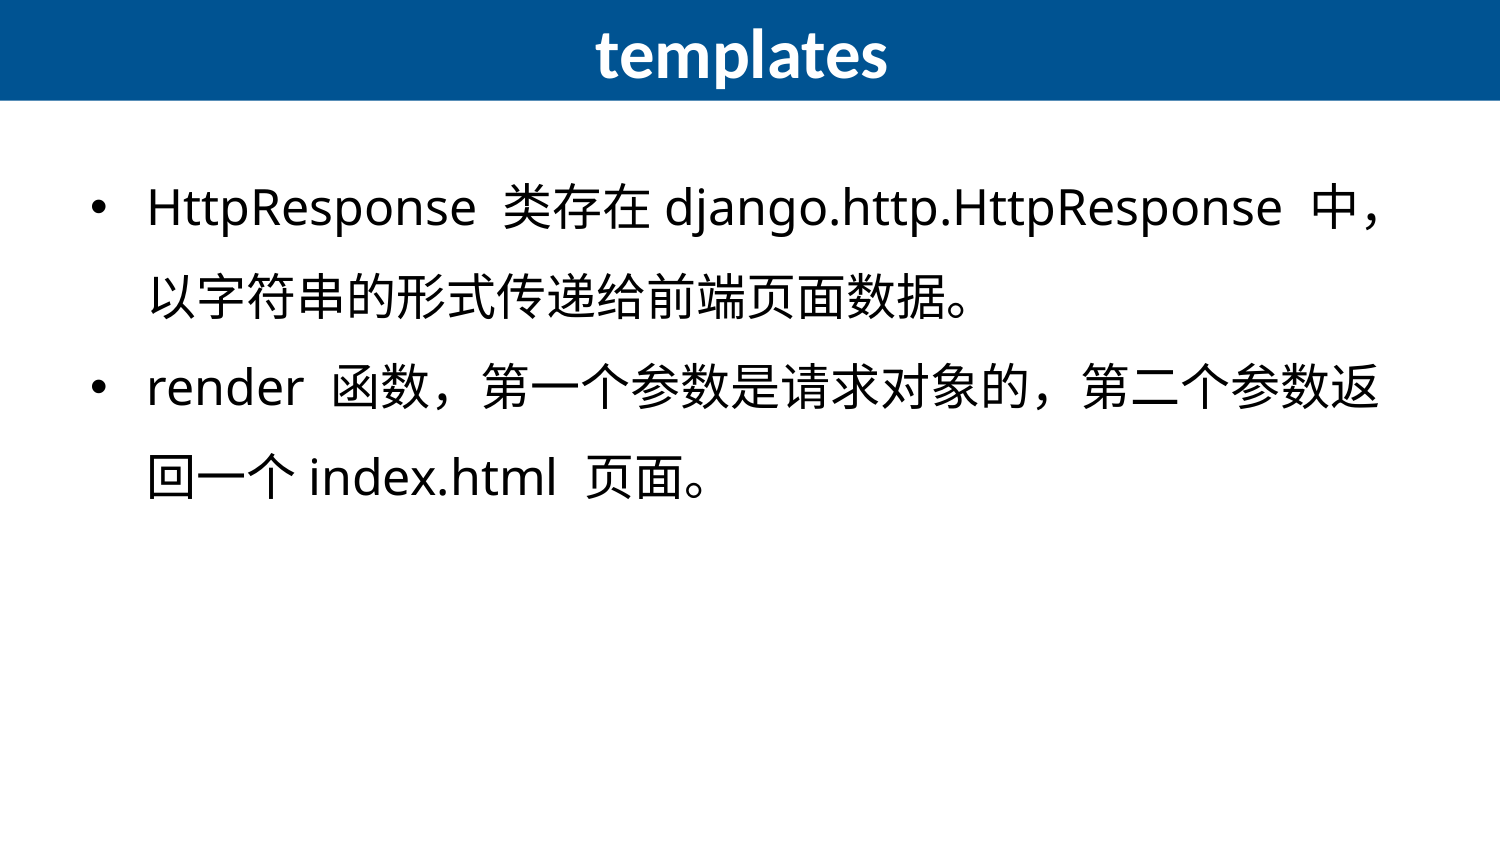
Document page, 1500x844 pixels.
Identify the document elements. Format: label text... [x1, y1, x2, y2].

list HttpResponse 类存在django.http.HttpResponse 中，以字符串的形式传递给前端页面数据。 render 函数，第一个参数是请求对象的，第二个参数返回一个index.html 页面。 [75, 138, 1426, 696]
title templates [2, 0, 1483, 101]
